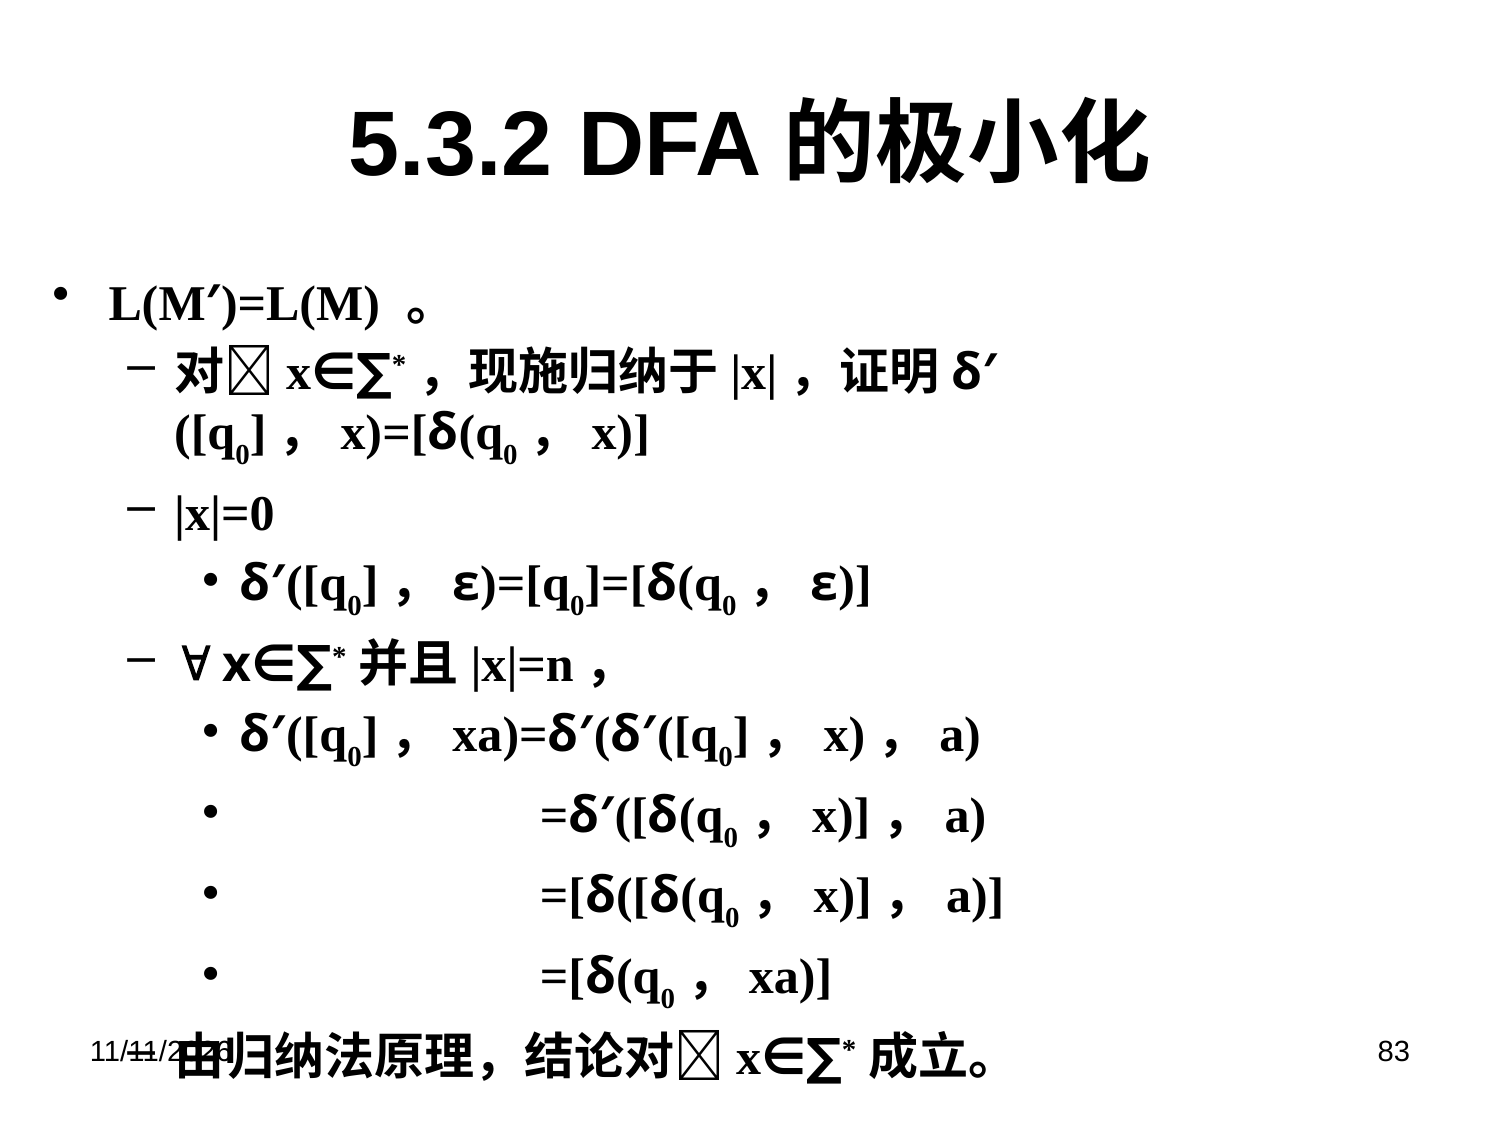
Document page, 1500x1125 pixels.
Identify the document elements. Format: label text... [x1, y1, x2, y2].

title 5.3.2 DFA的极小化 [74, 44, 1426, 233]
slide_number 83 [1074, 1024, 1426, 1103]
list L(M′)=L(M) 。 对x∈∑*，现施归纳于|x|，证明δ′([q0]，x)=[δ(q0，x)] |x|=0 δ′([q0]，ε)=[q0]=[δ(q0，ε)]  x∈∑*并且|x|=n， δ′([q0]，xa)=δ′(δ′([q0]，x)，a) =δ′([δ(q0，x)]，a) =[δ([δ(q0，x)]，a)] =[δ(q0，xa)] 由归纳法原理，结论对x∈∑*成立。 [37, 262, 1476, 1006]
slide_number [74, 1024, 426, 1103]
